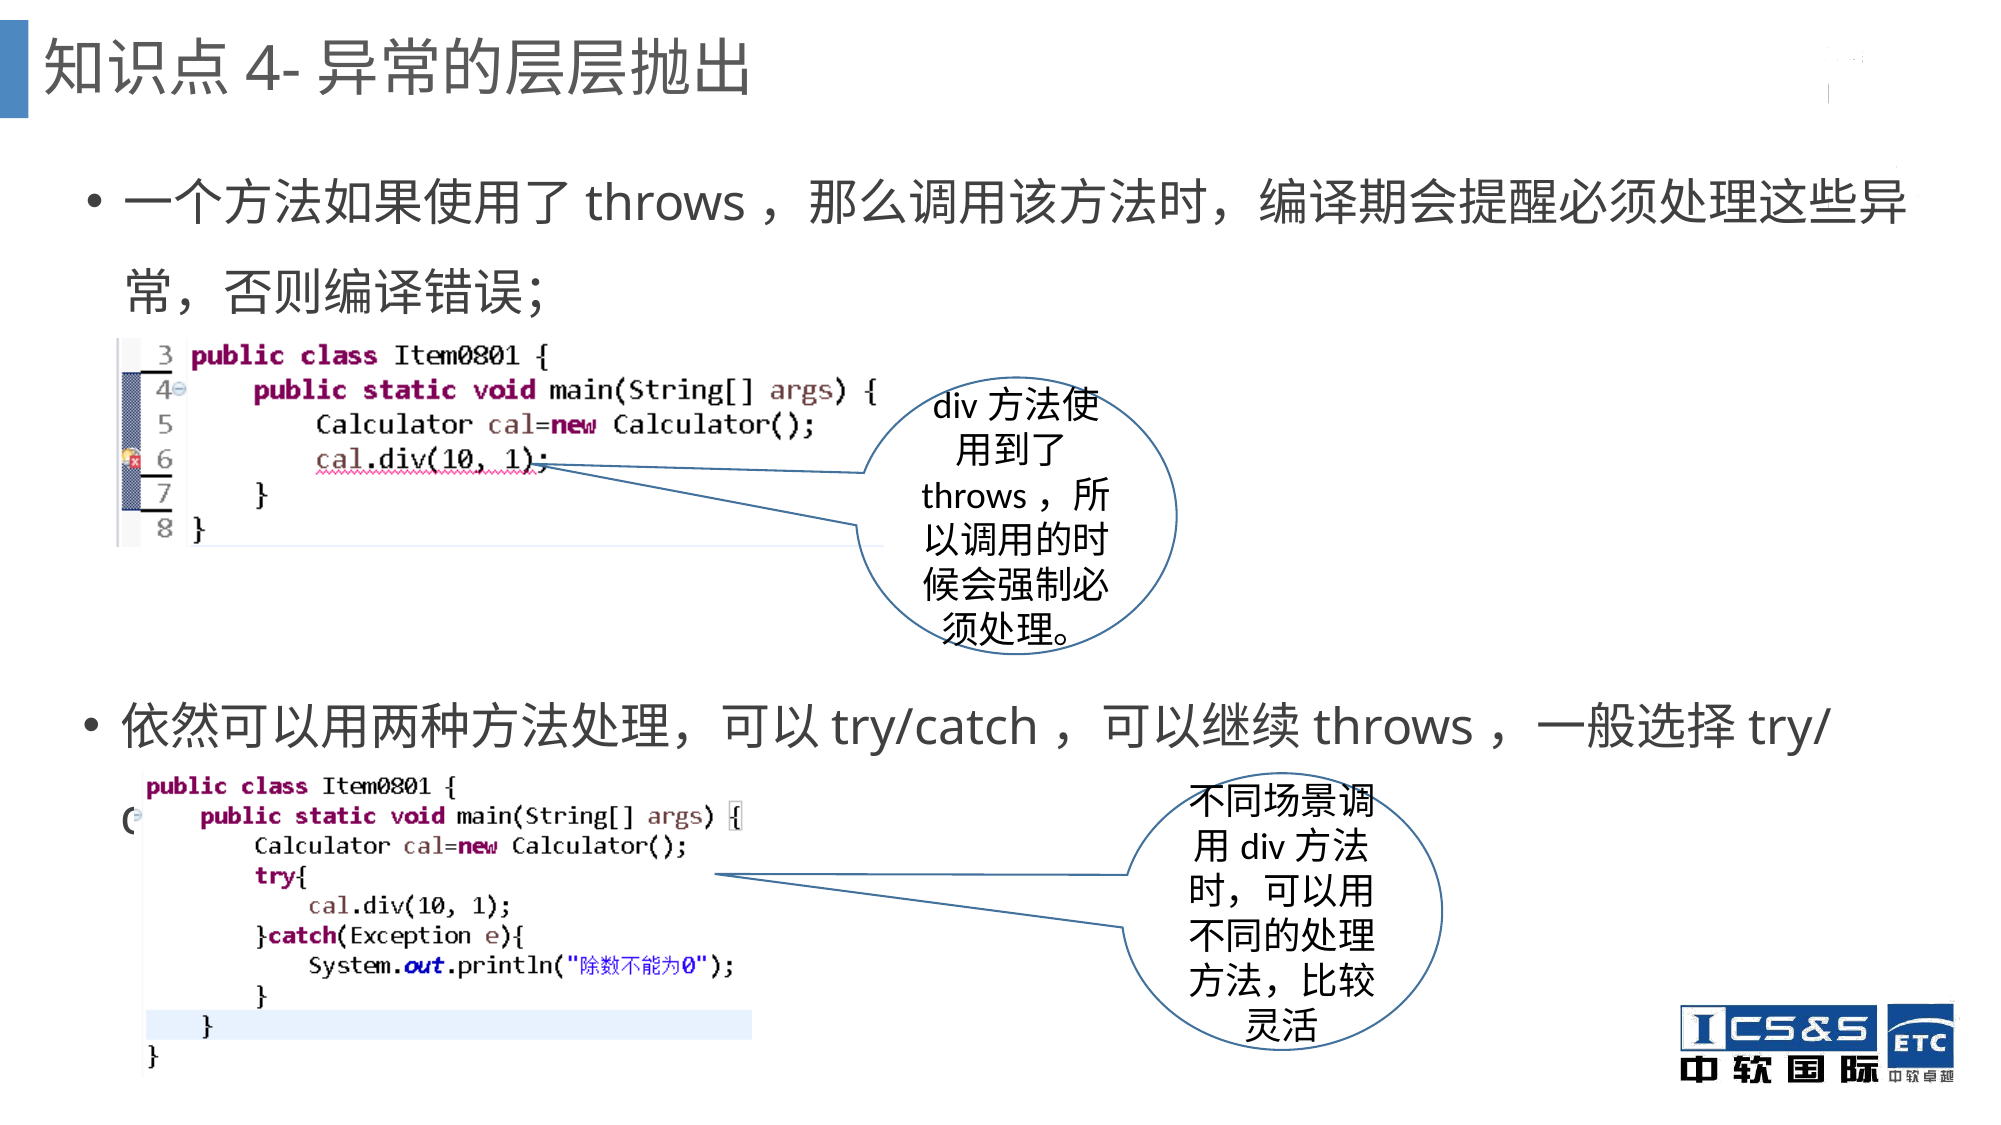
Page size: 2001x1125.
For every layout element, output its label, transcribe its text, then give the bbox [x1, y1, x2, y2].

text_box 依然可以用两种方法处理，可以try/catch，可以继续throws，一般选择try/catch； [67, 656, 1931, 771]
text_box div方法使用到了throws，所以调用的时候会强制必须处理。 [859, 376, 1178, 656]
list 一个方法如果使用了throws，那么调用该方法时，编译期会提醒必须处理这些异常，否则编译错误； [70, 132, 1935, 341]
picture [1669, 994, 1963, 1093]
picture [116, 338, 884, 547]
text_box 不同场景调用div方法时，可以用不同的处理方法，比较灵活 [752, 772, 1444, 1051]
title 知识点4-异常的层层抛出 [28, 0, 1927, 140]
picture [134, 771, 752, 1078]
